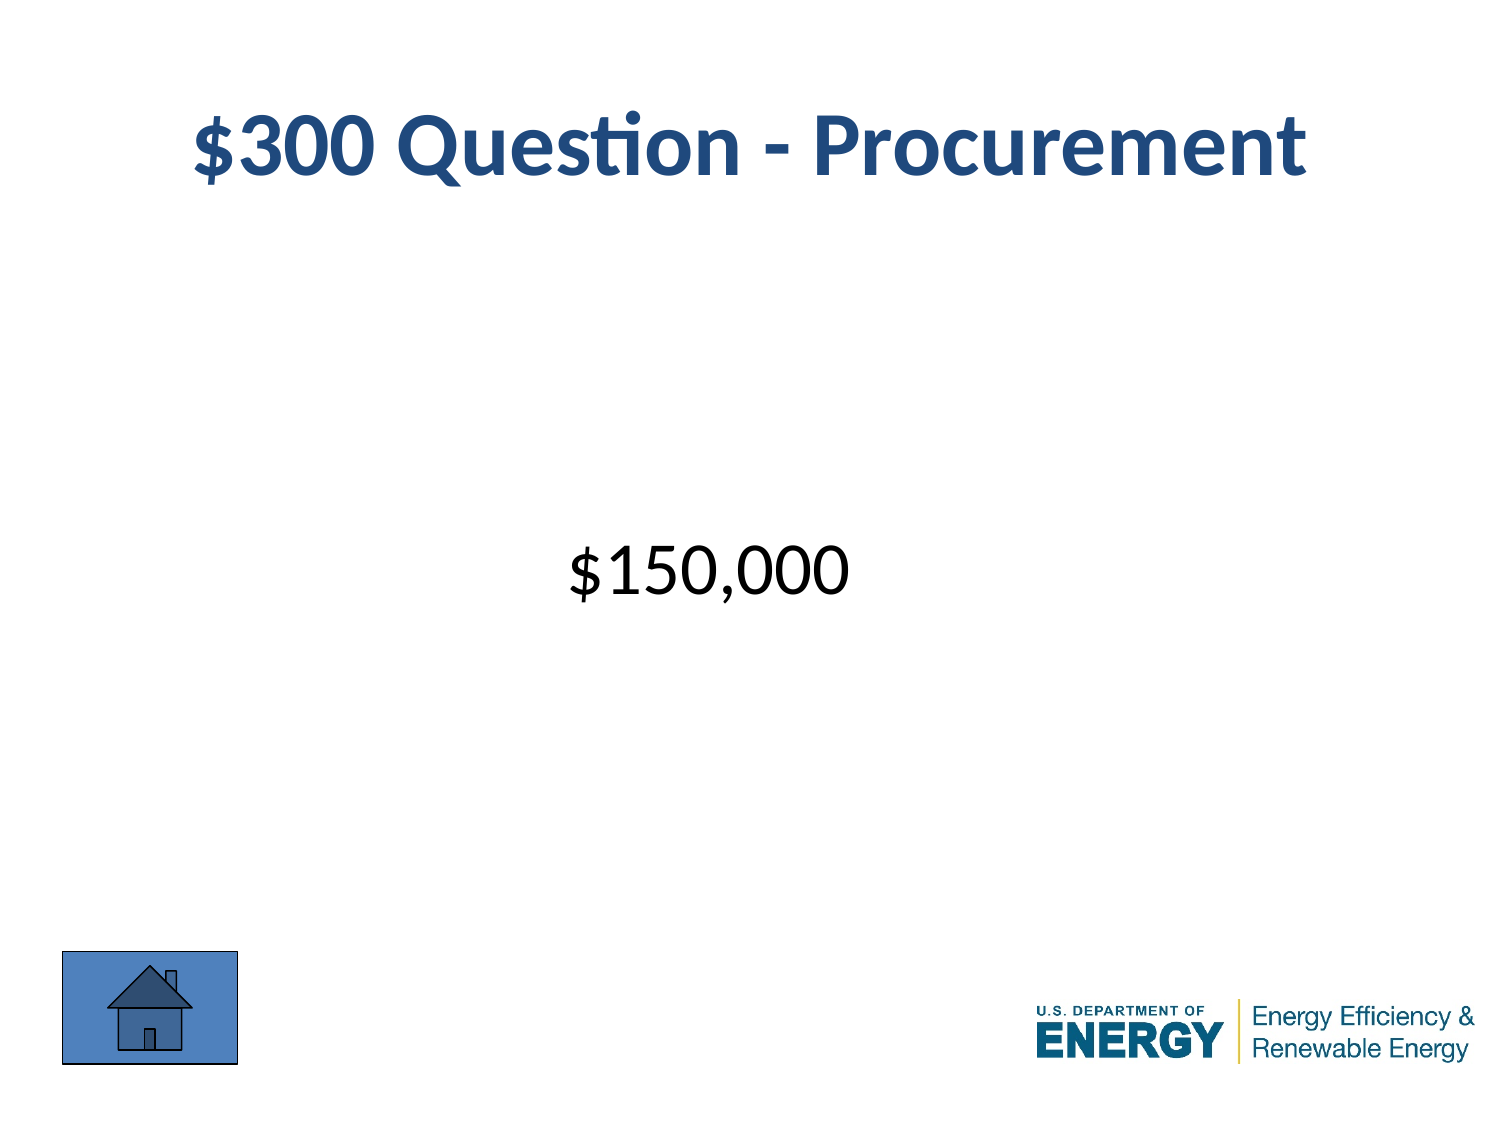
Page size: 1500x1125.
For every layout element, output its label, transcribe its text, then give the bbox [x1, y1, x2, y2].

text_box $150,000 [551, 512, 867, 618]
picture [1037, 999, 1475, 1064]
title $300 Question - Procurement [75, 45, 1425, 233]
